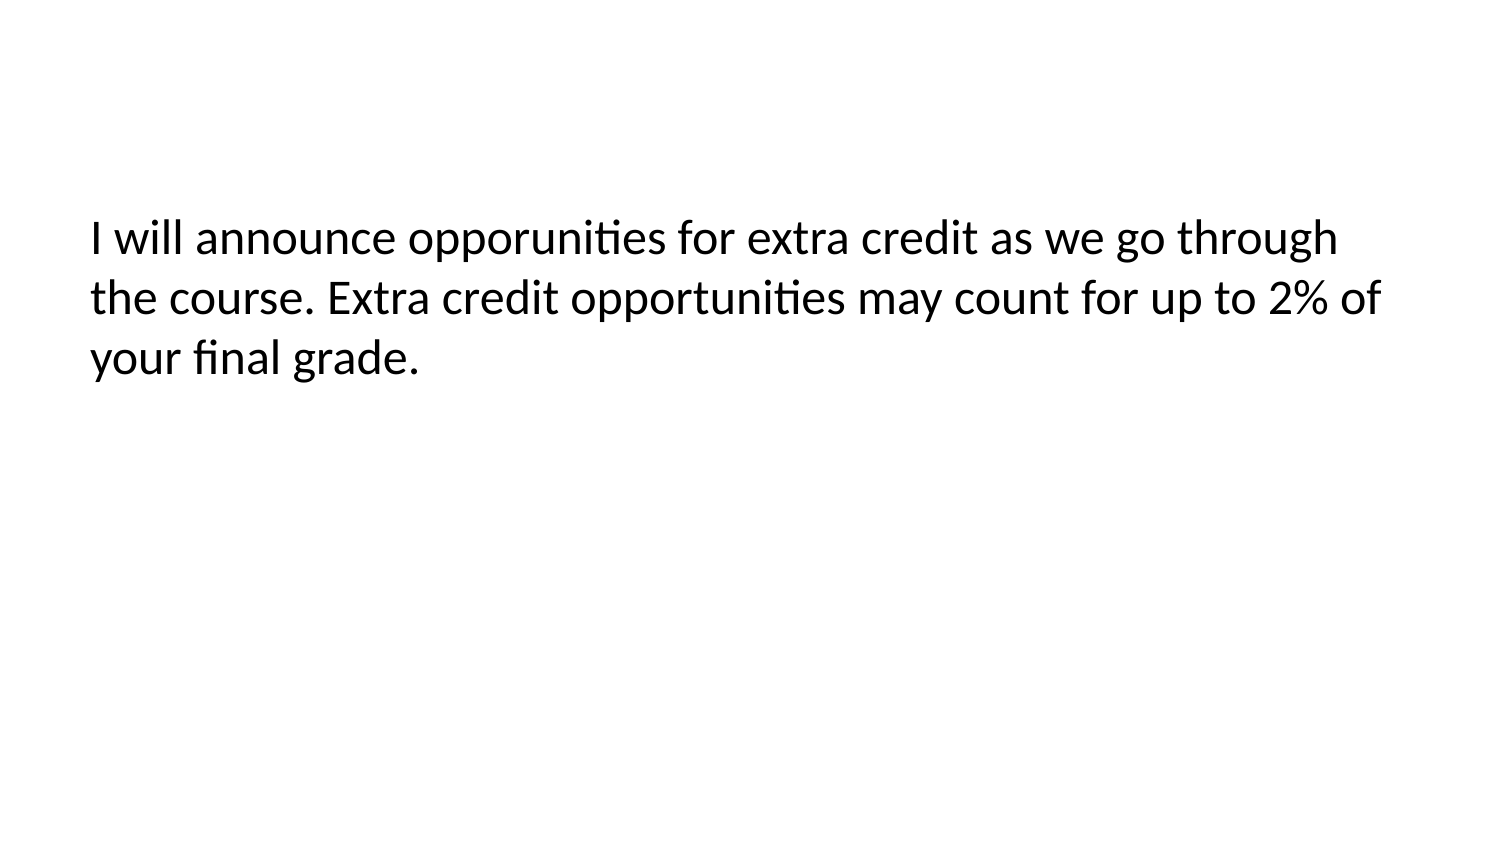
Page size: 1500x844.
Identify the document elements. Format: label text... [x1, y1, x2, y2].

list I will announce opporunities for extra credit as we go through the course. Extra credit opportunities may count for up to 2% of your final grade. [75, 196, 1425, 754]
